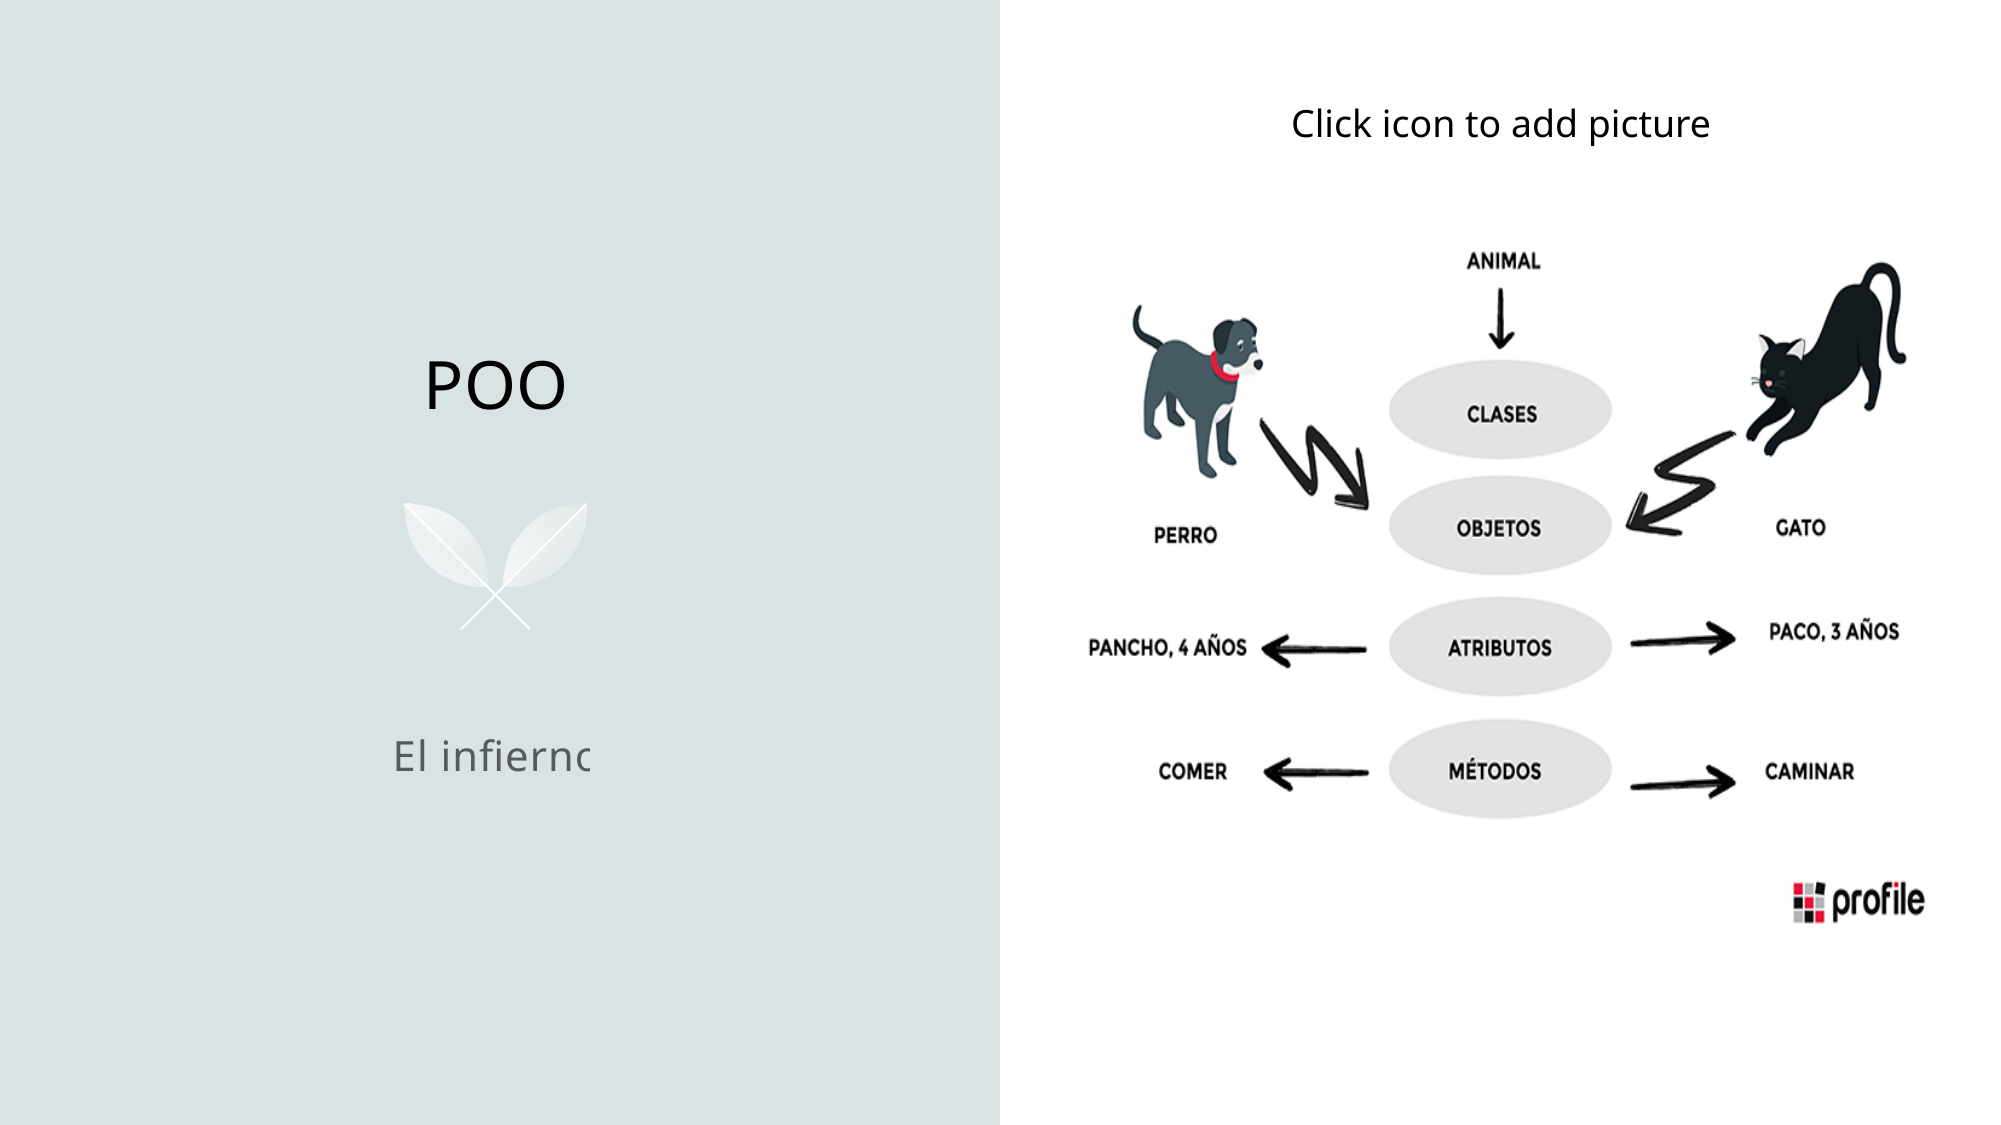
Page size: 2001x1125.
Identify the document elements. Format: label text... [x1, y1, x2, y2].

subtitle El infierno [162, 696, 831, 947]
picture [1019, 92, 1988, 1032]
title POO [162, 92, 831, 431]
